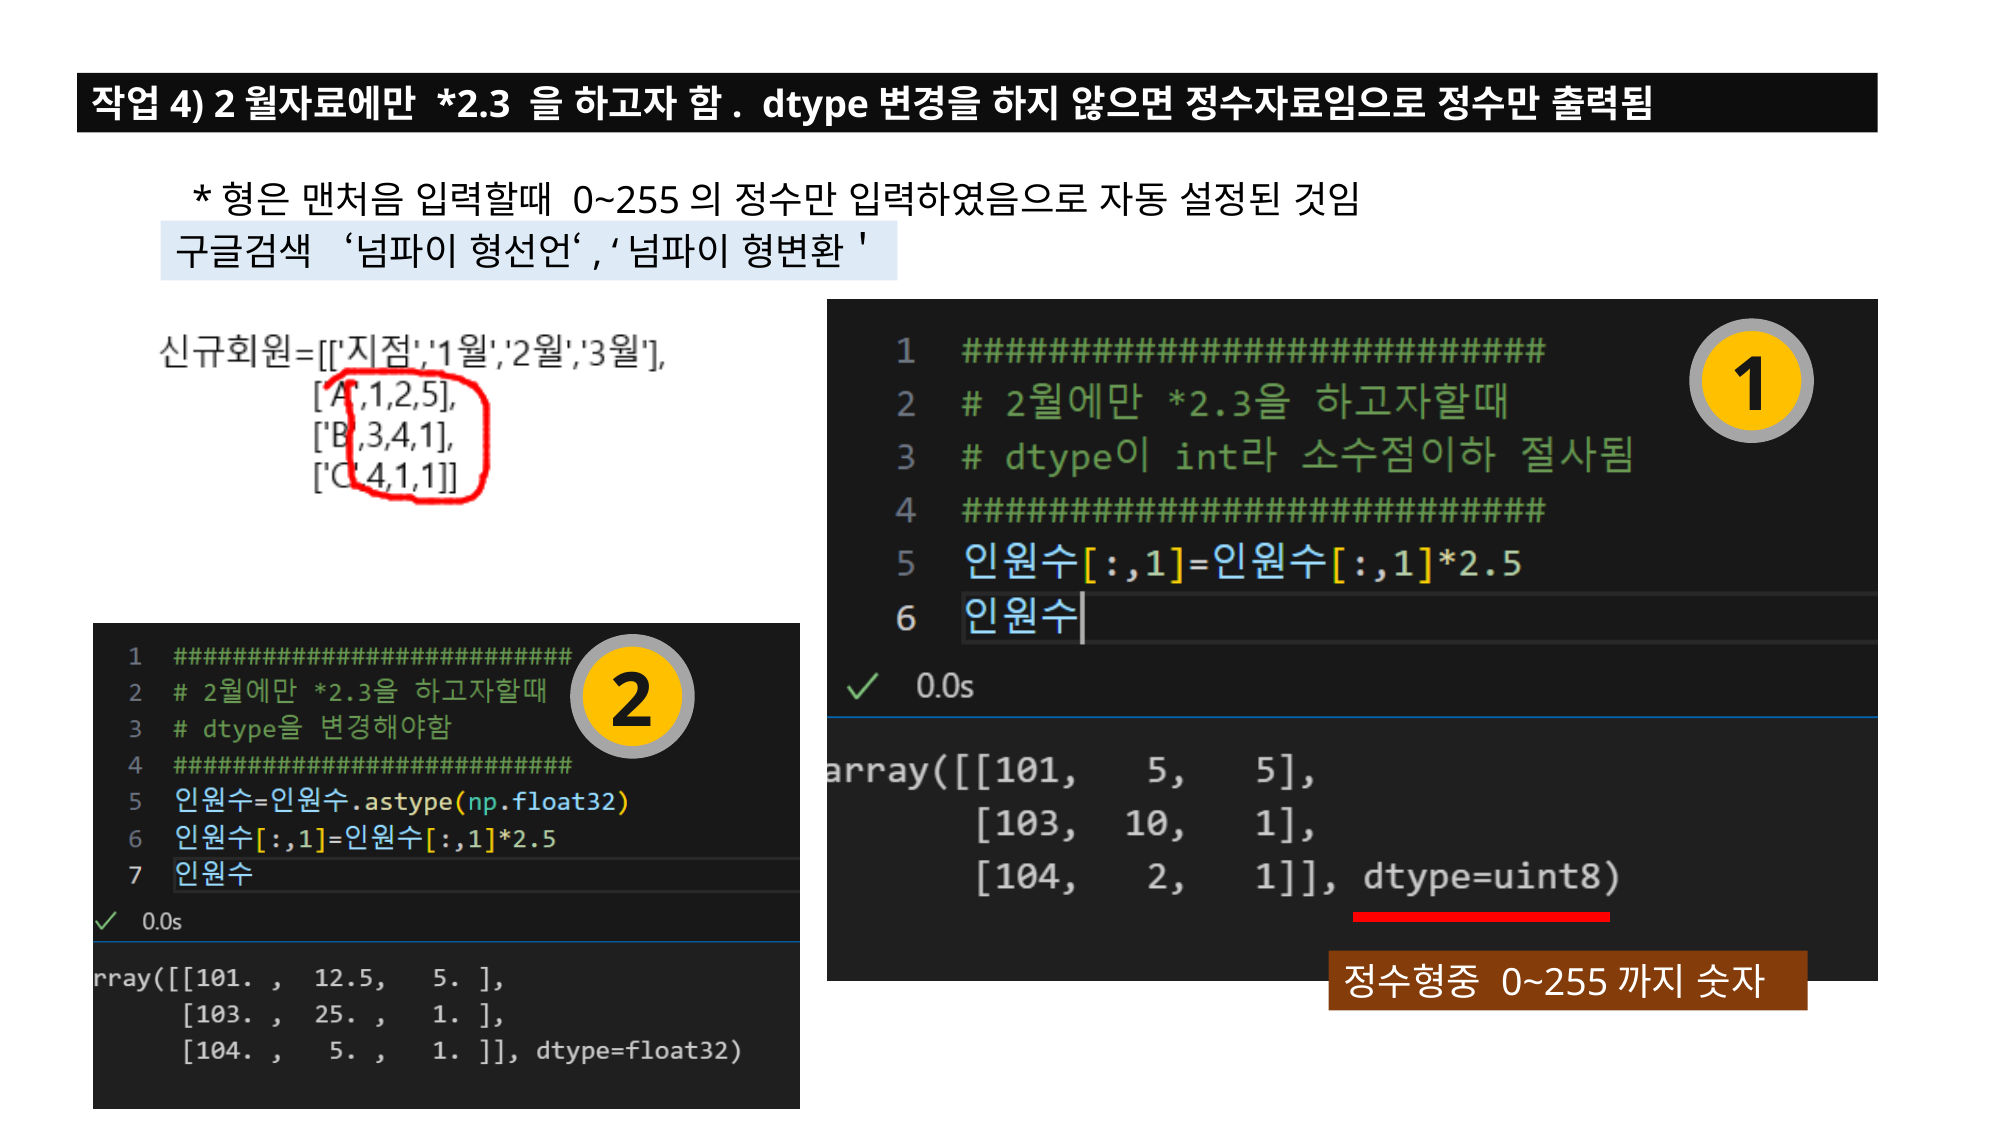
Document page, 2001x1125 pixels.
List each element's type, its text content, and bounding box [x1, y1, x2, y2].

text_box 구글검색 ‘넘파이 형선언‘, ‘넘파이 형변환＇ [160, 220, 898, 281]
picture [827, 299, 1878, 981]
text_box 작업4) 2월자료에만 *2.3 을 하고자 함. dtype변경을 하지 않으면 정수자료임으로 정수만 출력됨 [77, 72, 1878, 133]
picture [93, 623, 800, 1109]
text_box *형은 맨처음 입력할때 0~255의 정수만 입력하였음으로 자동 설정된 것임 [177, 168, 1378, 229]
picture [134, 302, 701, 523]
text_box 정수형중 0~255까지 숫자 [1328, 981, 1808, 1011]
